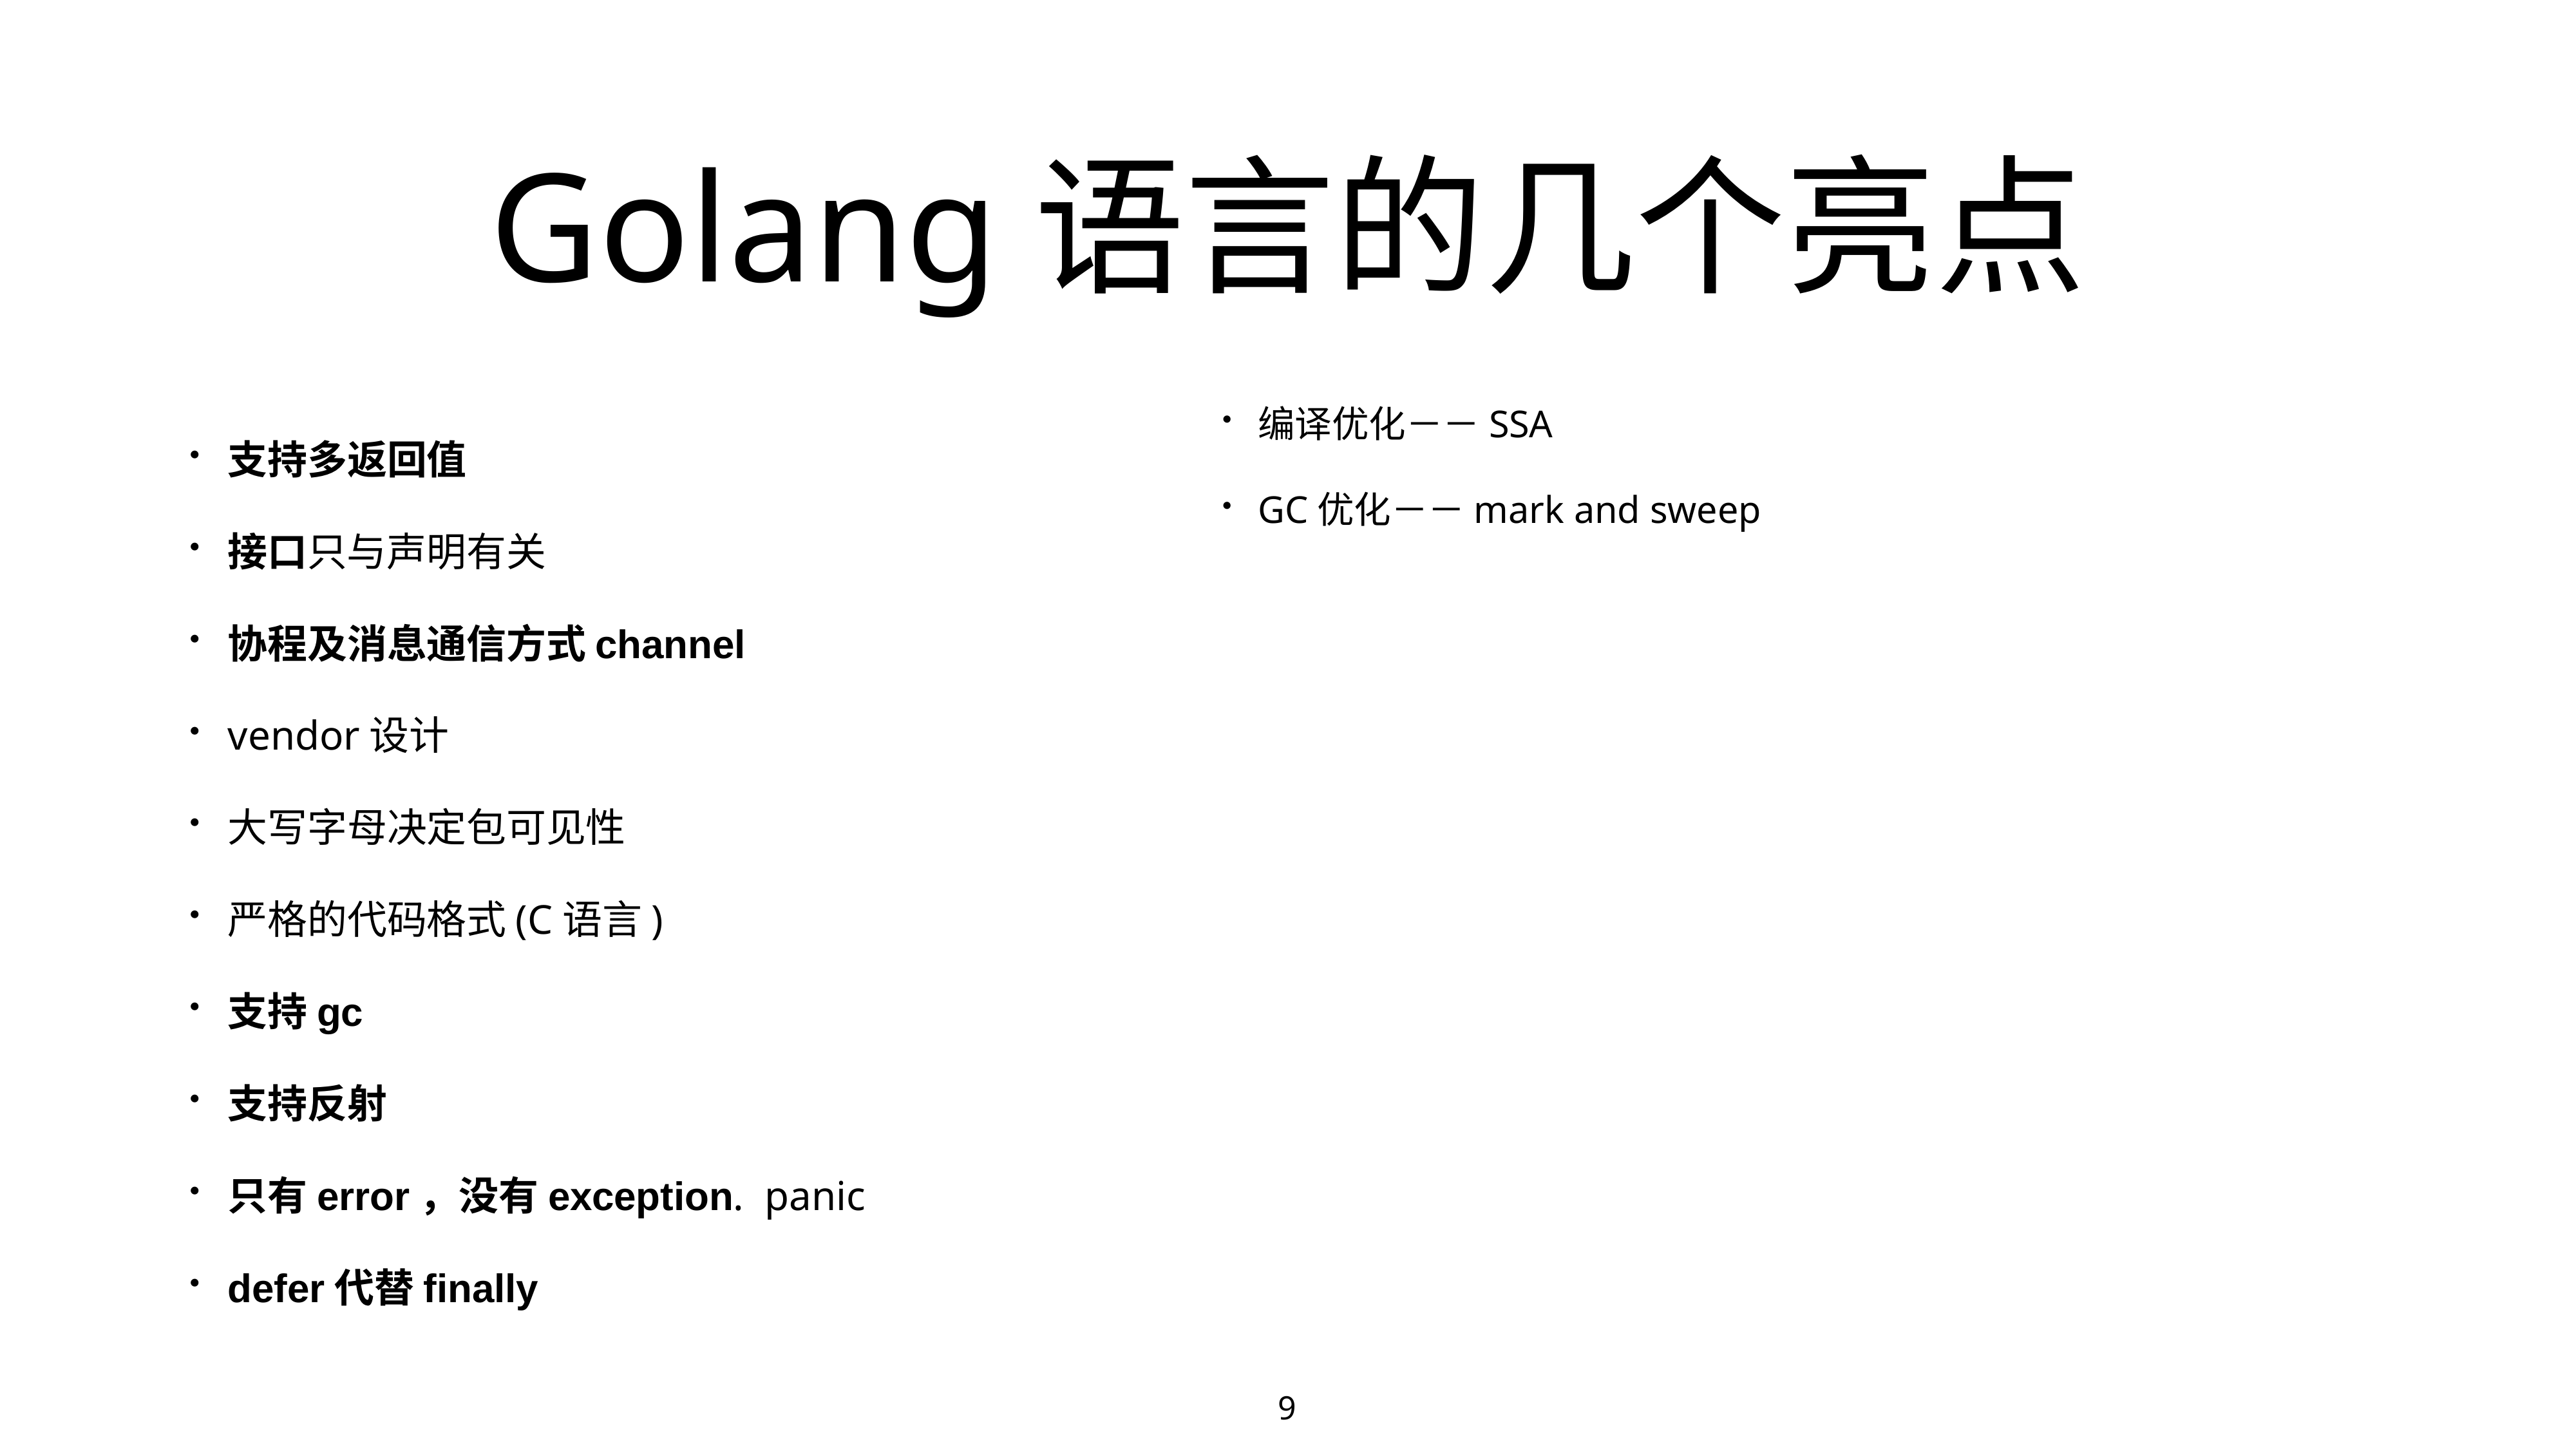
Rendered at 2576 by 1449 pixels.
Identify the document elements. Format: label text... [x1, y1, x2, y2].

list 支持多返回值 接口只与声明有关 协程及消息通信方式channel vendor设计 大写字母决定包可见性 严格的代码格式(C语言) 支持gc 支持反射 只有error，没有exception. panic defer代替finally [184, 385, 1204, 1359]
text_box 编译优化－－SSA GC优化－－mark and sweep [1217, 386, 2237, 545]
title Golang语言的几个亮点 [178, 100, 2398, 343]
slide_number 9 [1272, 1381, 1303, 1432]
